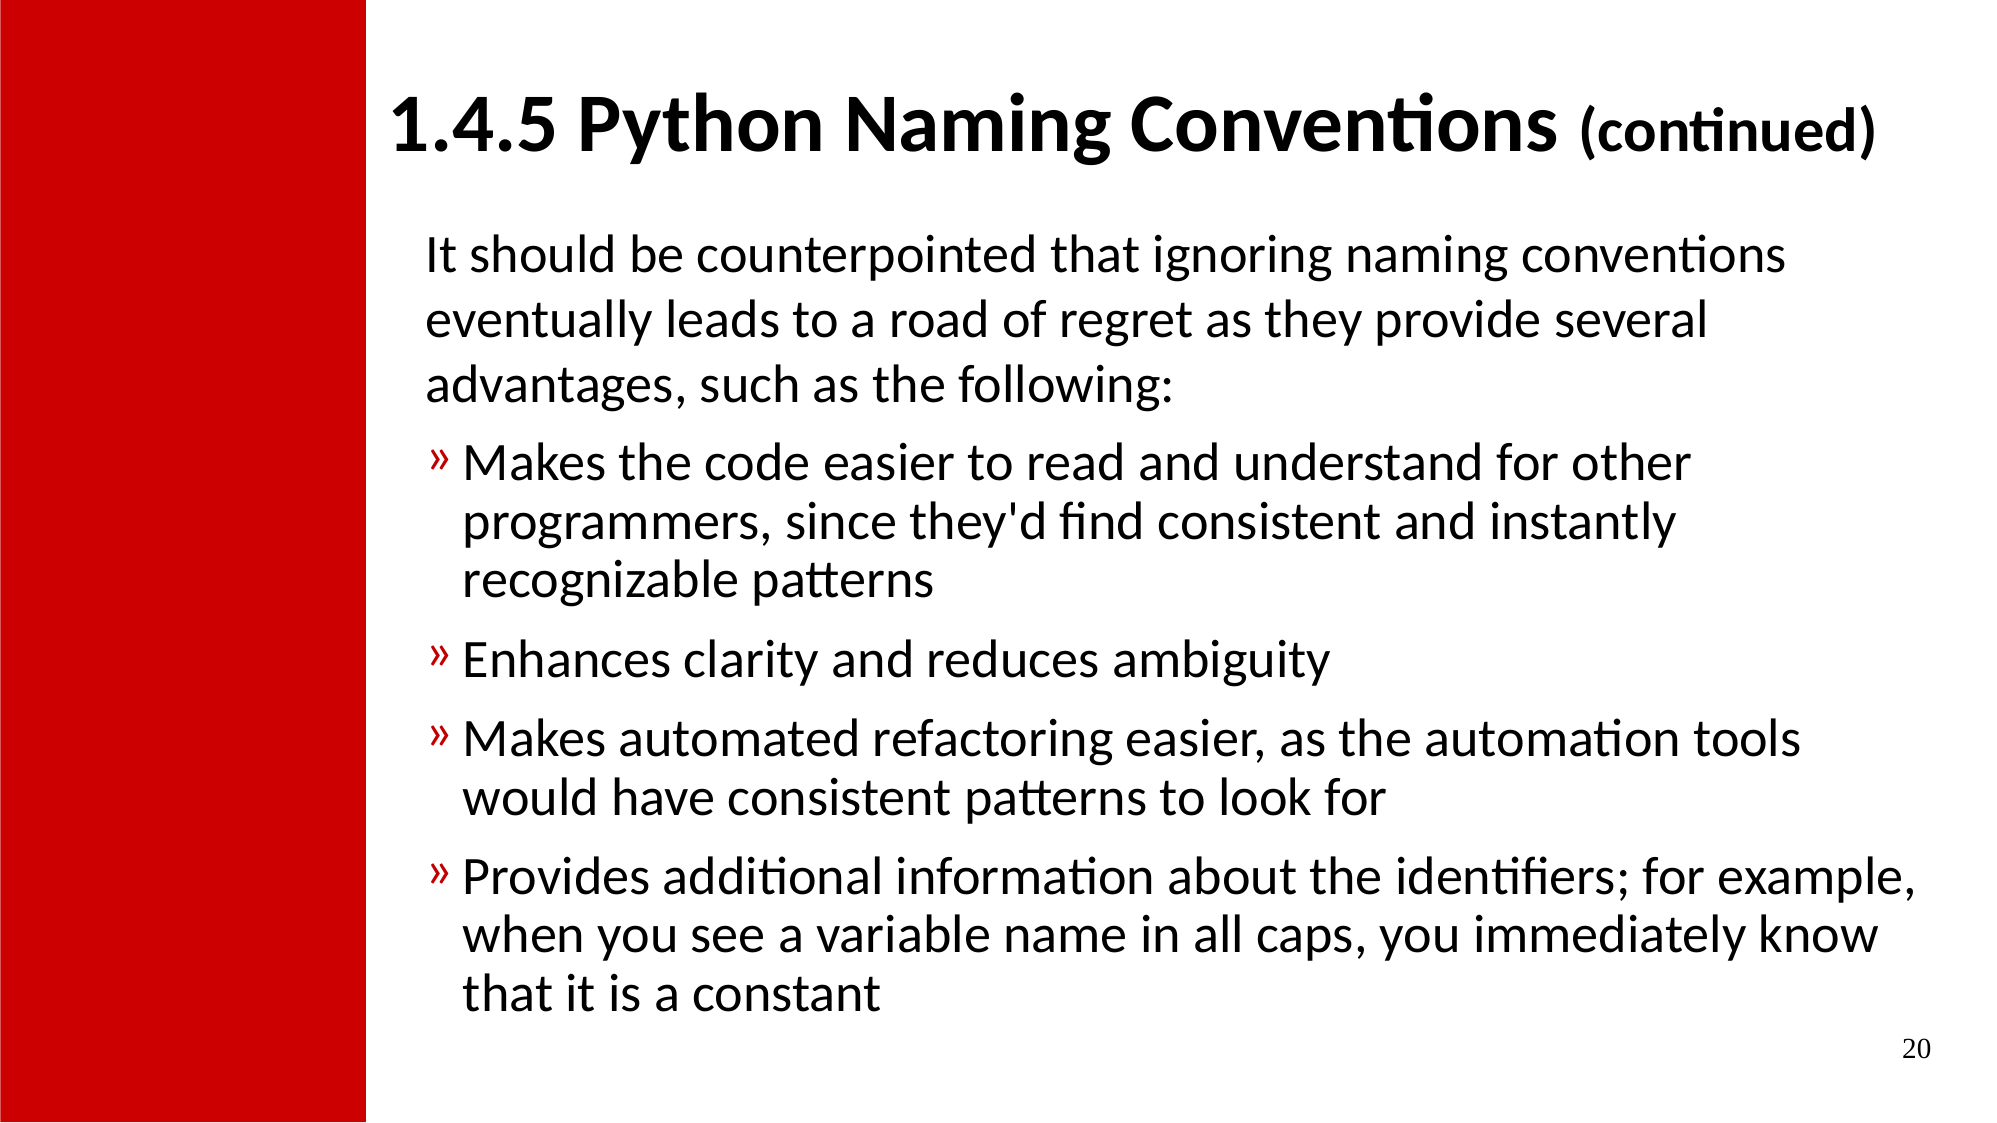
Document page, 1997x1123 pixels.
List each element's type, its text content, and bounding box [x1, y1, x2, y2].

text_box 1.4.5 Python Naming Conventions (continued) [373, 61, 1997, 195]
text_box 20 [1830, 1022, 1947, 1098]
text_box [0, 0, 366, 1123]
text_box It should be counterpointed that ignoring naming conventions eventually leads to a road of regret as they provide several advantages, such as the following: Makes the code easier to read and understand for other programmers, since they'd find consistent and instantly recognizable patterns Enhances clarity and reduces ambiguity Makes automated refactoring easier, as the automation tools would have consistent patterns to look for Provides additional information about the identifiers; for example, when you see a variable name in all caps, you immediately know that it is a constant [410, 211, 1952, 1031]
